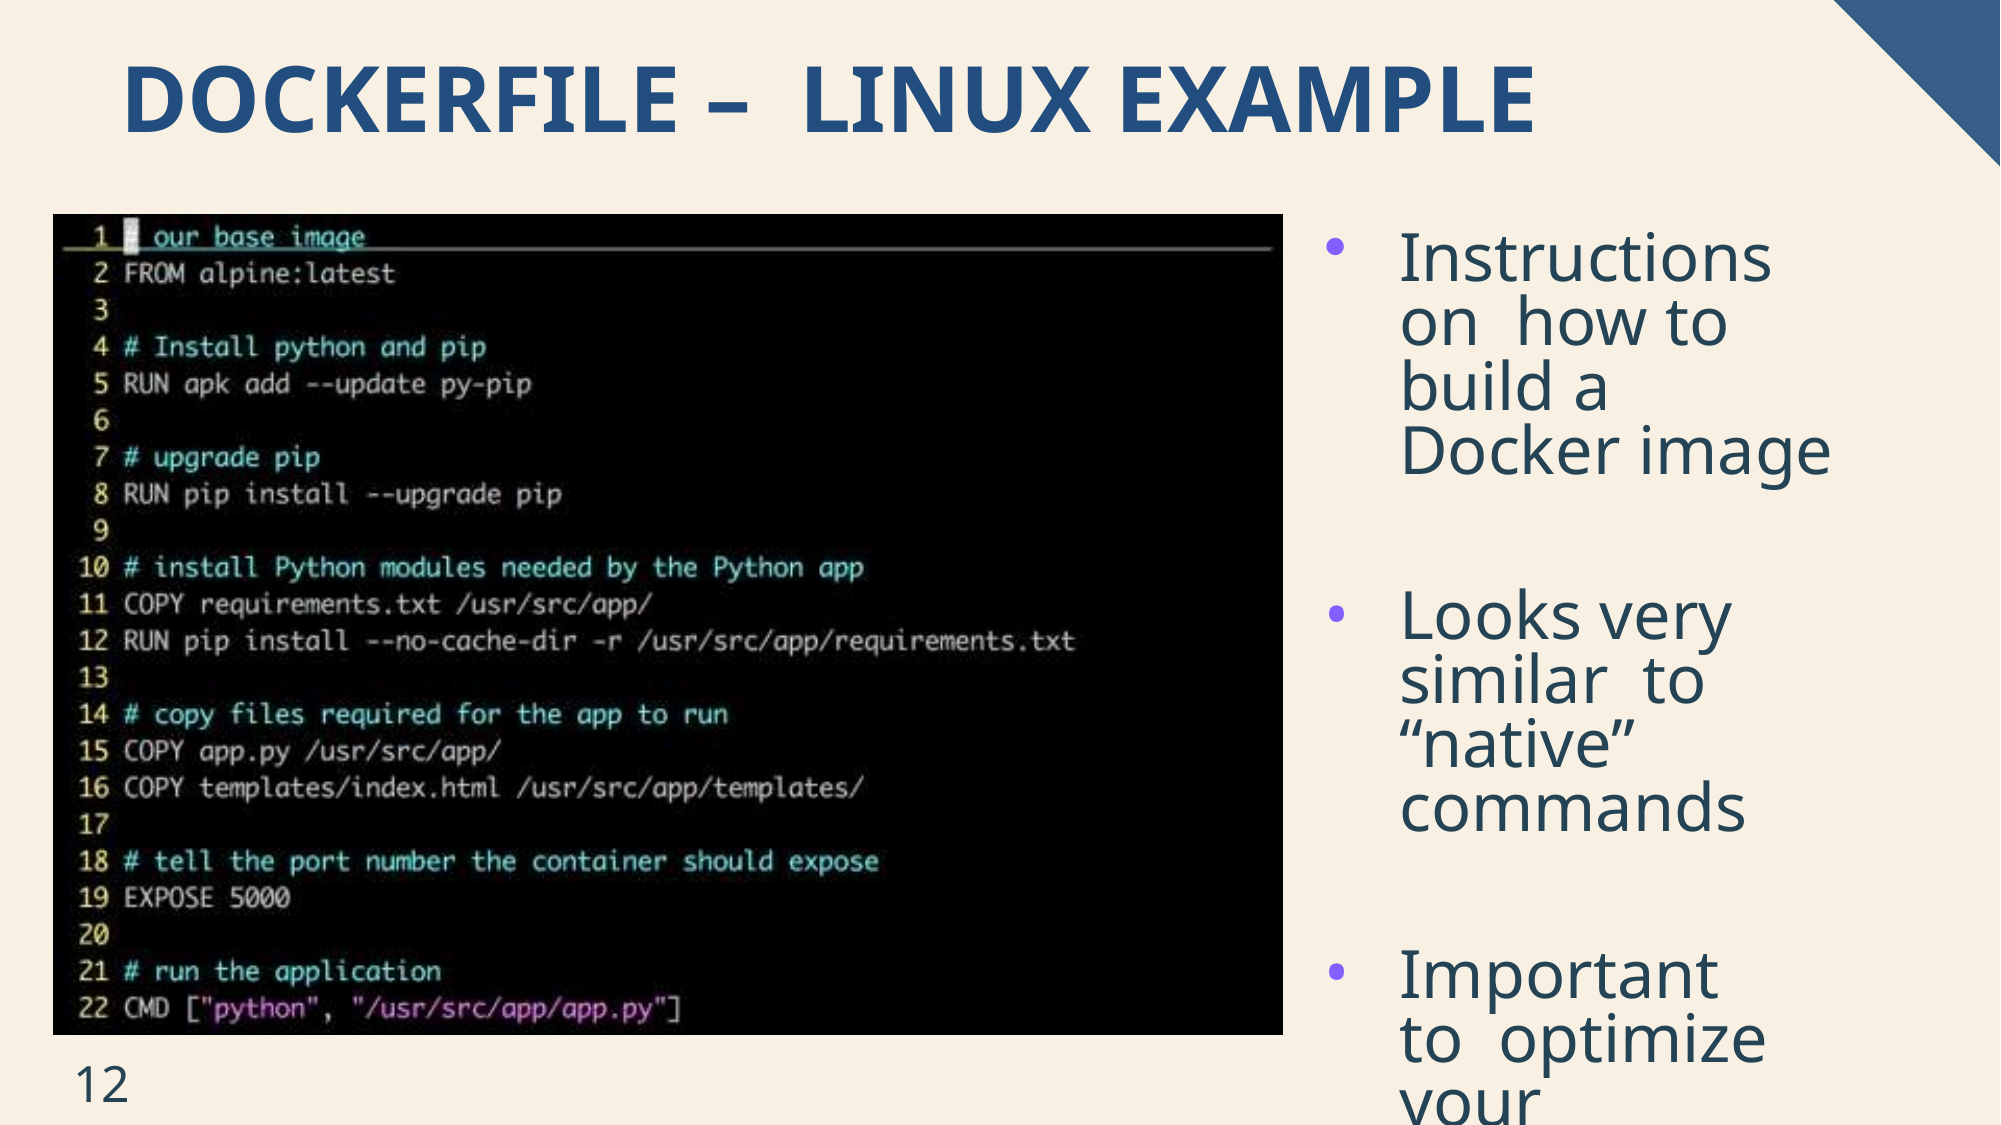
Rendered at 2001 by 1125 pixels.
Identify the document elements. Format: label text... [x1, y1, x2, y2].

picture [53, 214, 1283, 1035]
text_box 12 [70, 1049, 132, 1113]
title Dockerfile – Linux Example [117, 38, 1693, 230]
text_box Instructions on how to build a Docker image Looks very similar to “native” commands Important to optimize your Dockerfile [1321, 212, 1936, 1125]
